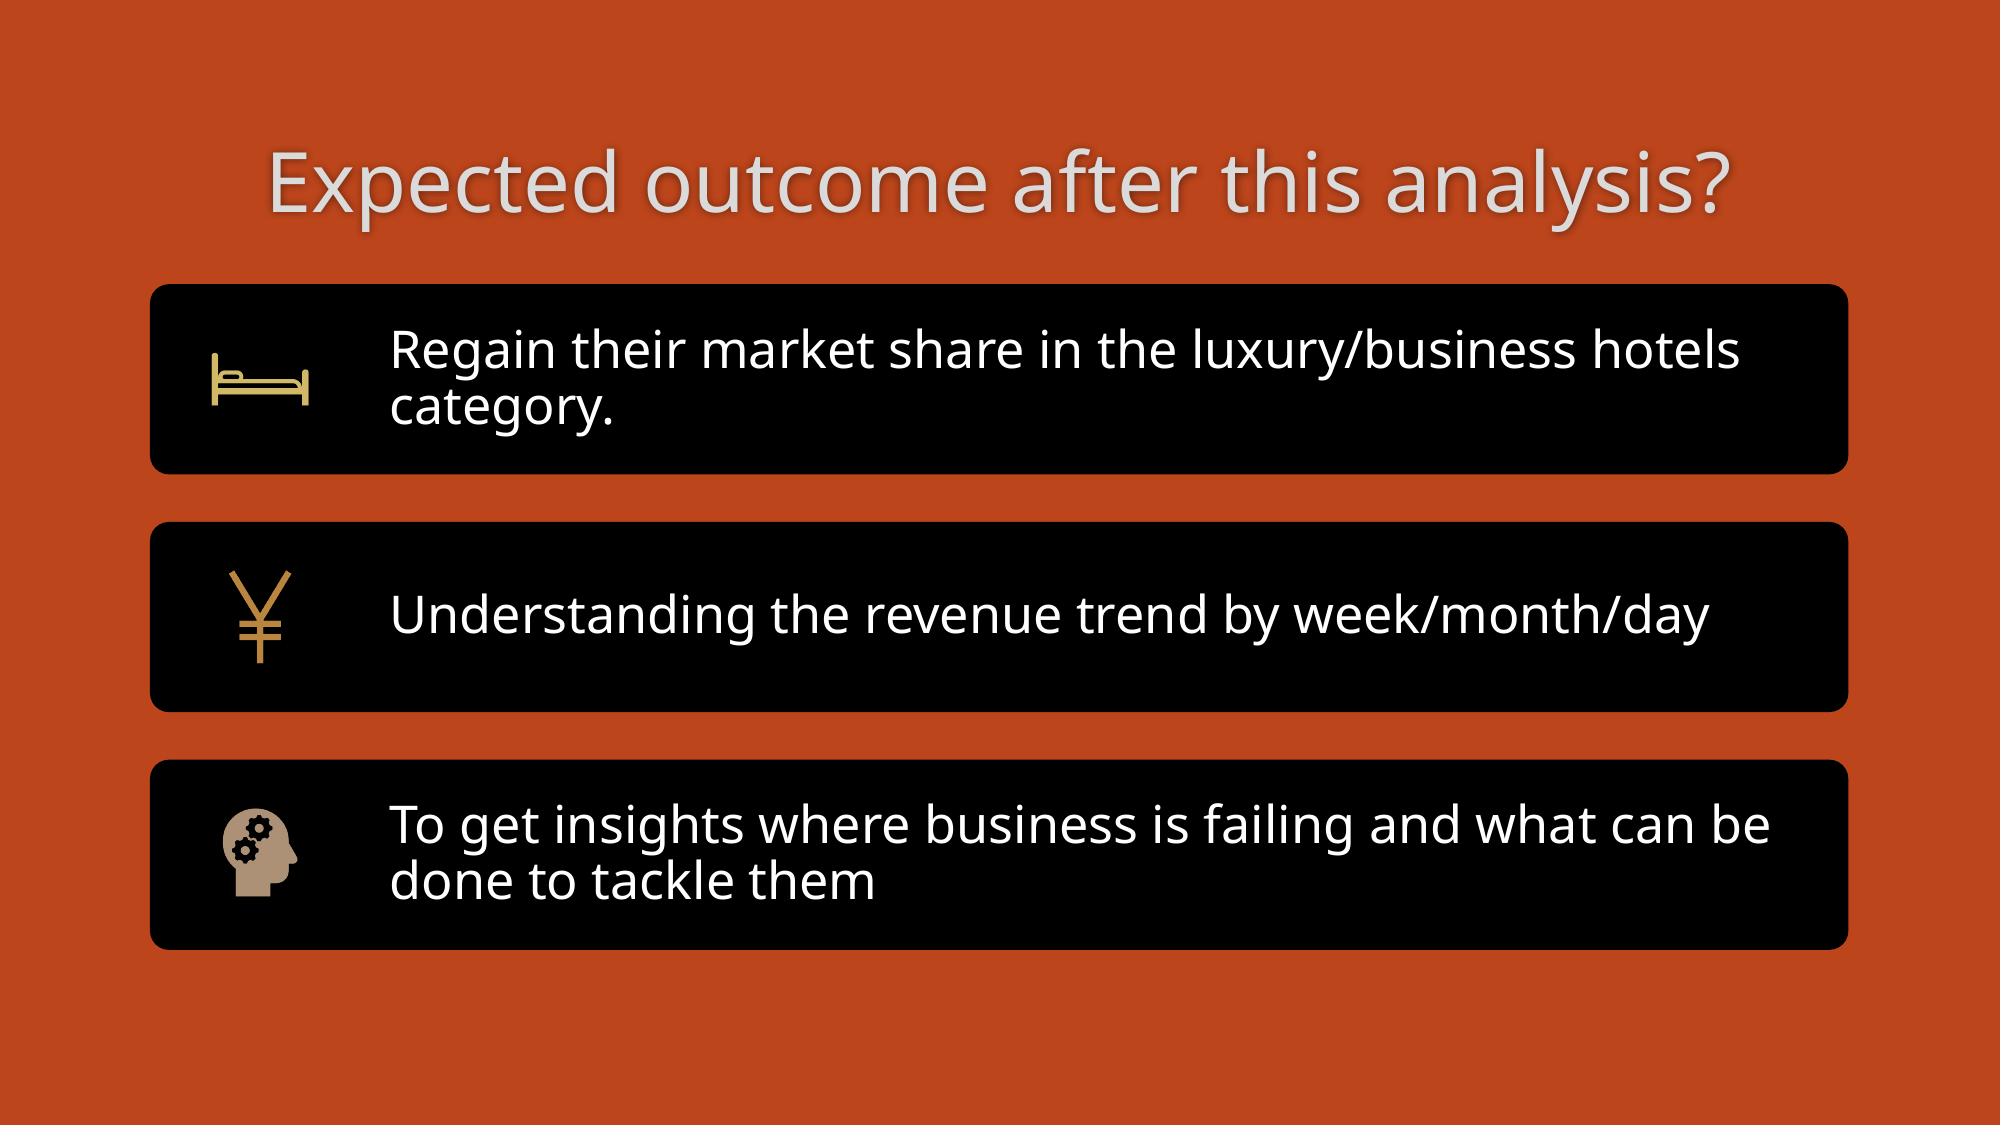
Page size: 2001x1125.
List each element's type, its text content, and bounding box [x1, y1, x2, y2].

title Expected outcome after this analysis? [149, 99, 1849, 260]
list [149, 283, 1849, 951]
